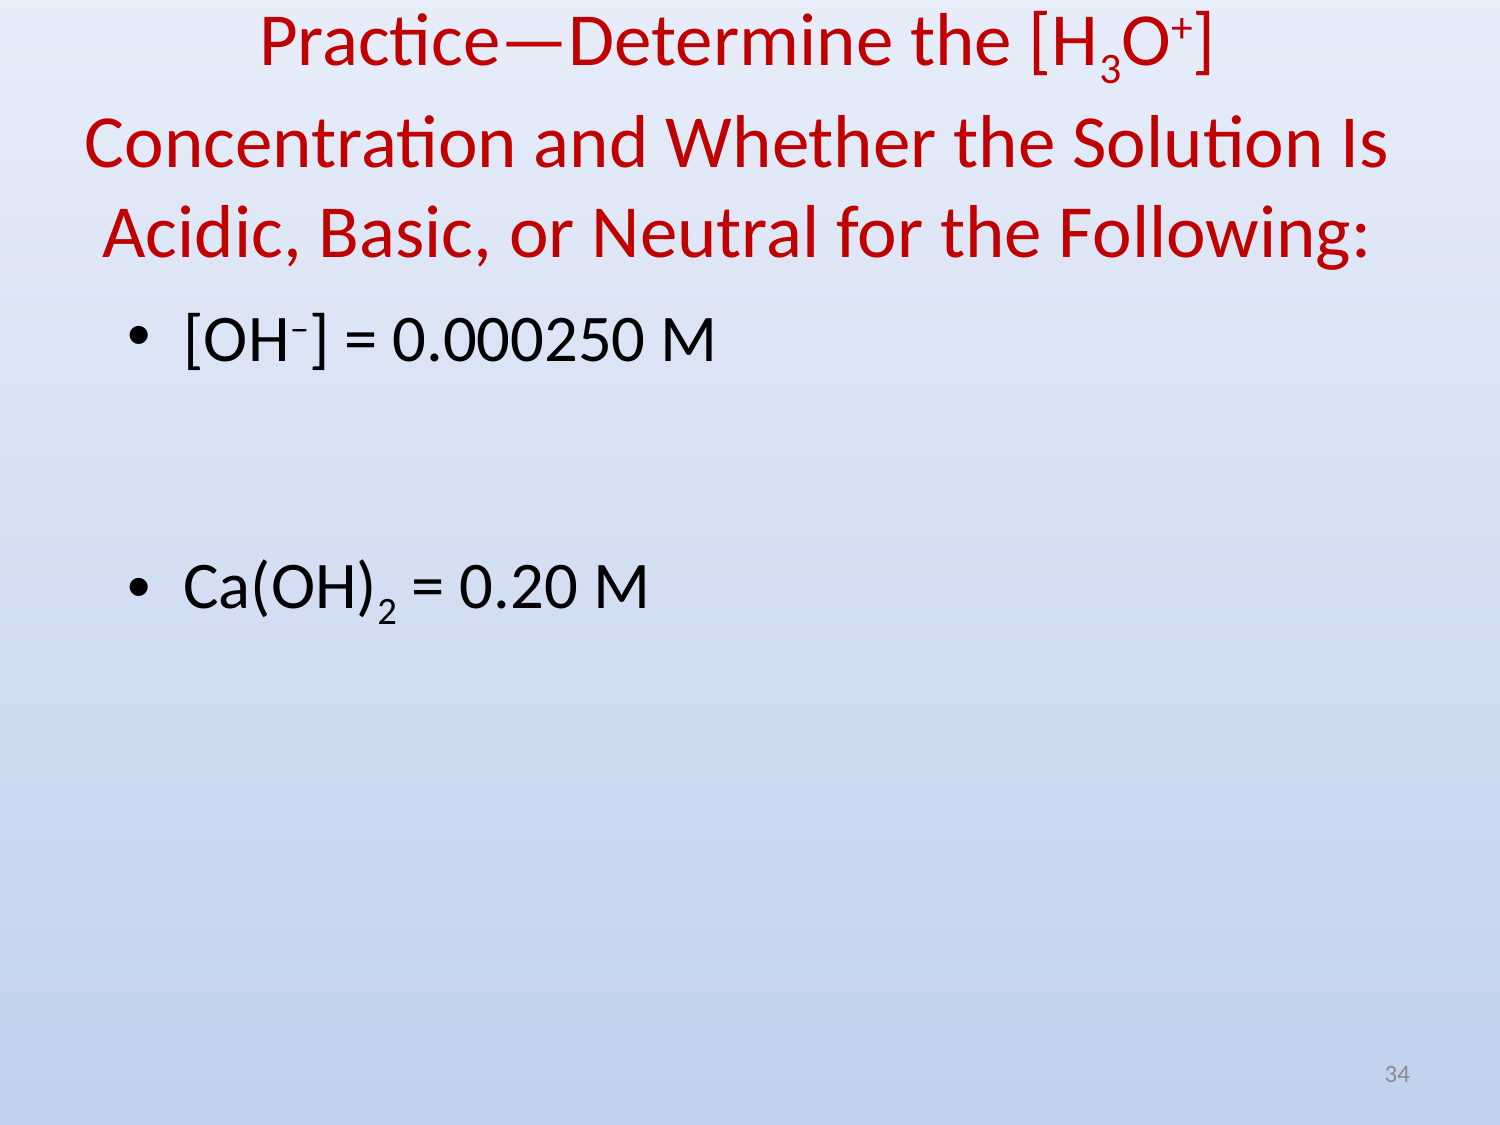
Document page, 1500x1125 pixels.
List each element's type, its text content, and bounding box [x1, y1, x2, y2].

title Practice—Determine the [H3O+] Concentration and Whether the Solution Is Acidic, Basic, or Neutral for the Following: [37, 37, 1438, 226]
list [OH–] = 0.000250 M Ca(OH)2 = 0.20 M [112, 287, 1388, 1001]
slide_number 34 [1074, 1042, 1425, 1103]
